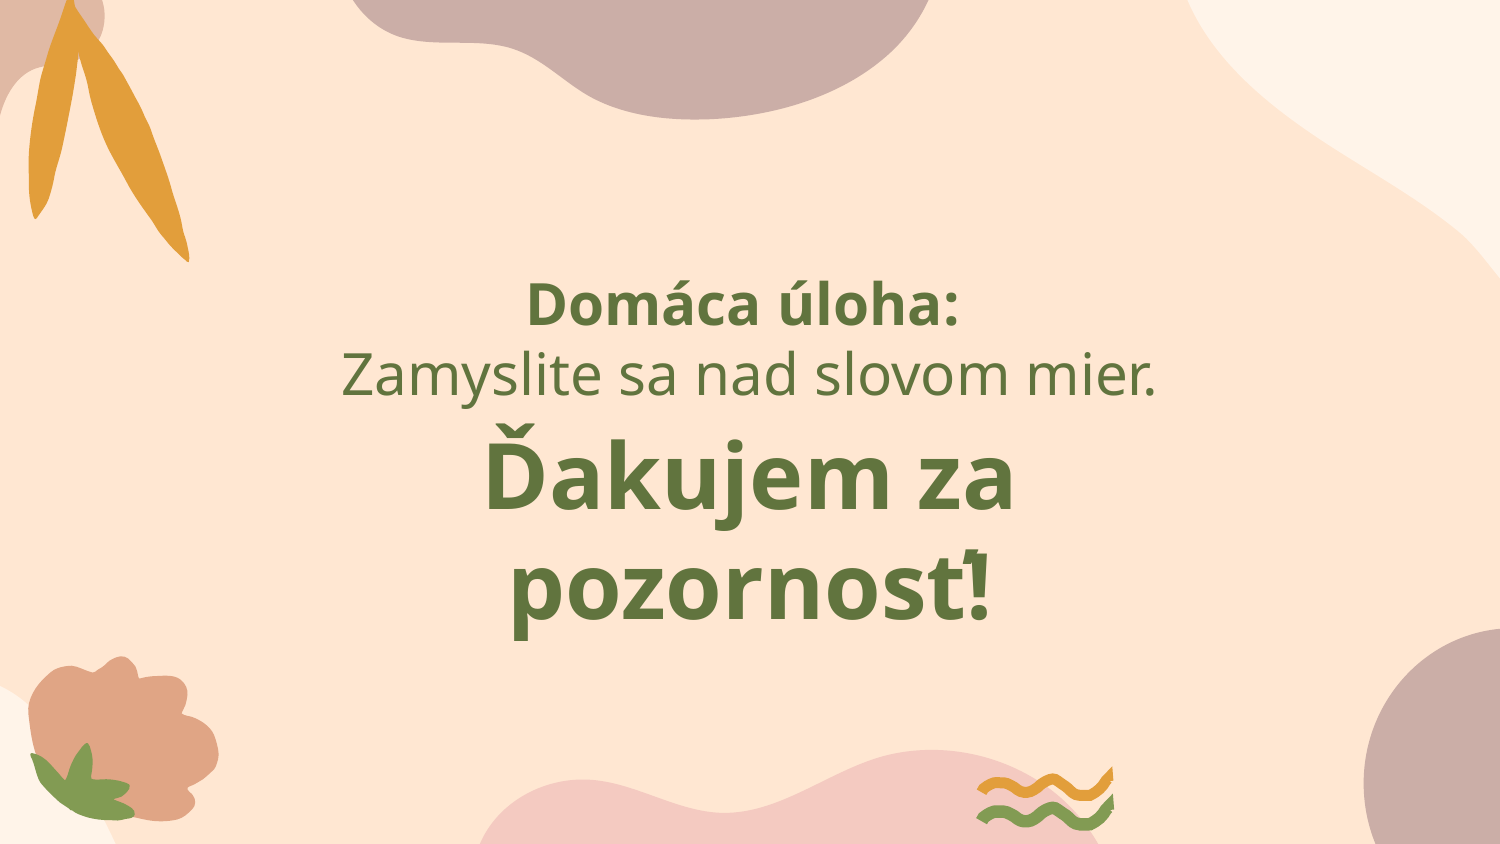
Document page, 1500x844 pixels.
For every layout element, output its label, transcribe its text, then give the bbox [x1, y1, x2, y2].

subtitle Ďakujem za pozornosť! [225, 461, 1275, 595]
text_box Domáca úloha: Zamyslite sa nad slovom mier. [224, 270, 1275, 405]
